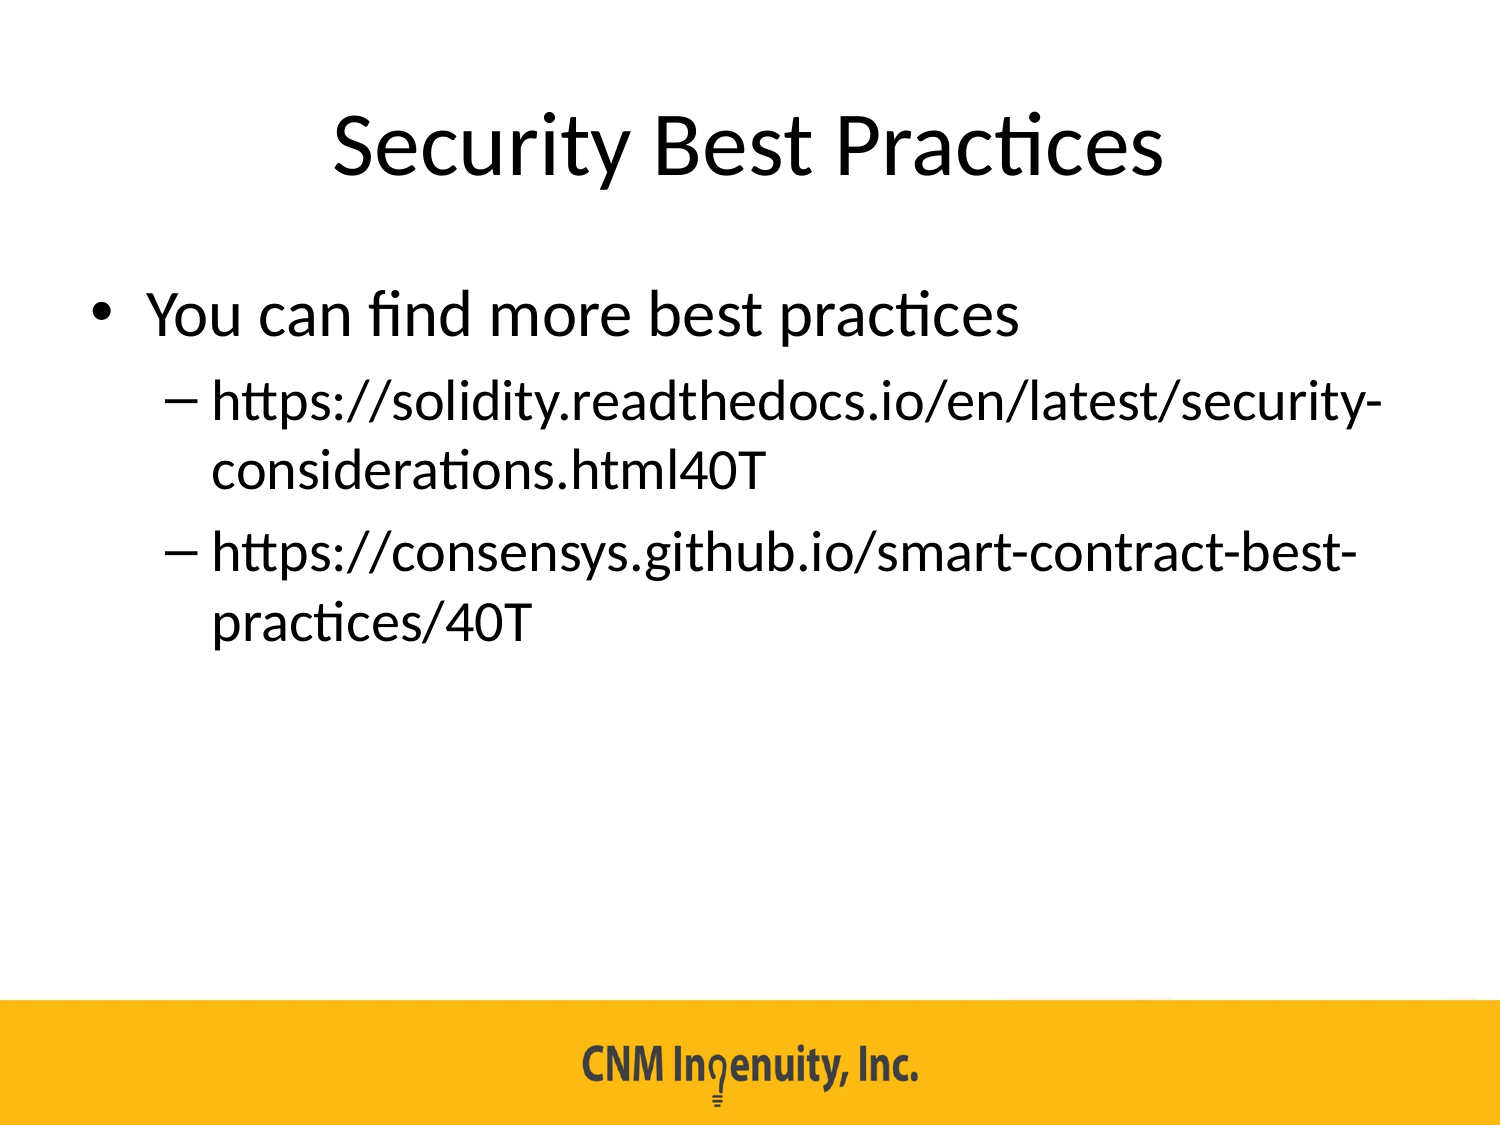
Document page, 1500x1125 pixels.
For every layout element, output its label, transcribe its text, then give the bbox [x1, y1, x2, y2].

title Security Best Practices [75, 45, 1425, 233]
list You can find more best practices https://solidity.readthedocs.io/en/latest/security-considerations.html40T https://consensys.github.io/smart-contract-best-practices/40T [75, 262, 1425, 1005]
picture [0, 997, 1500, 1125]
